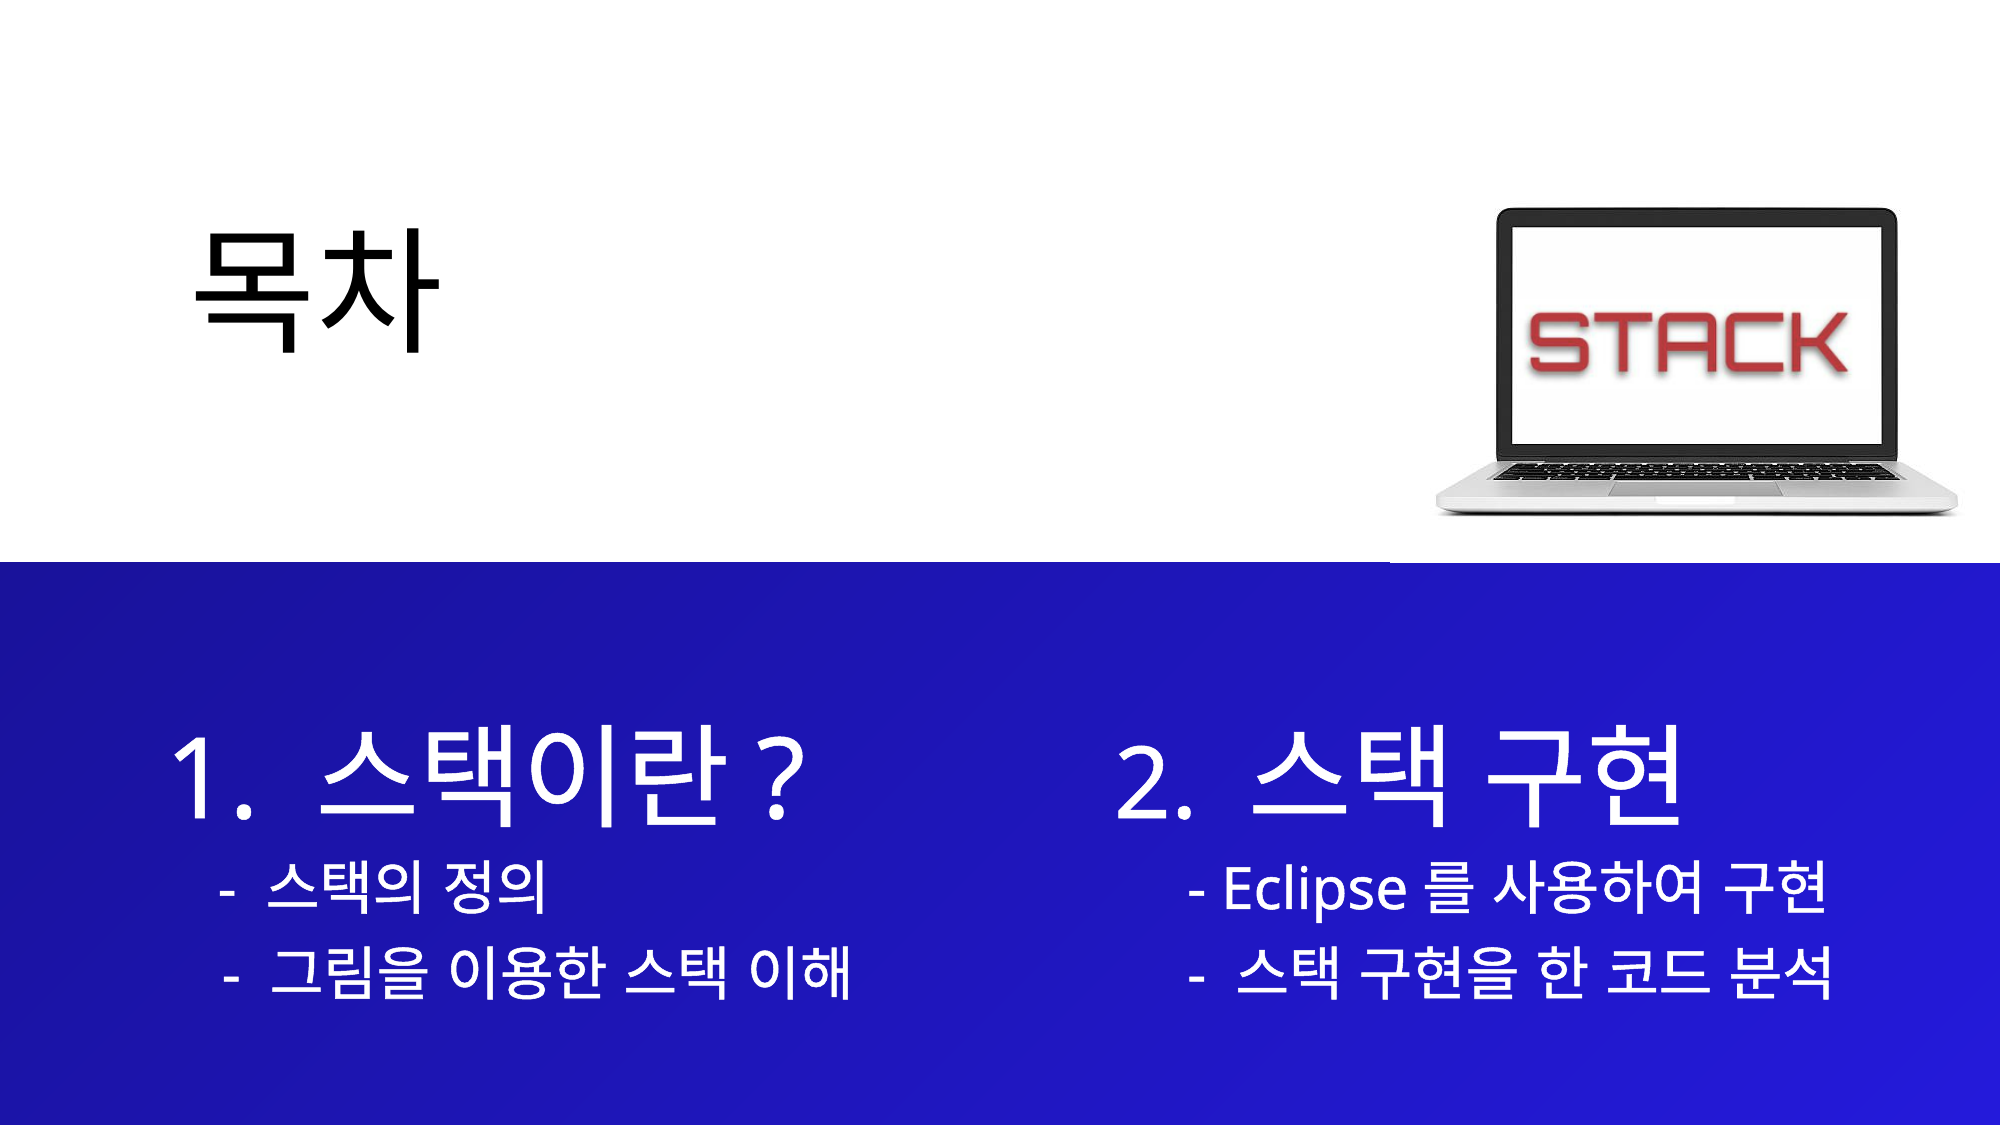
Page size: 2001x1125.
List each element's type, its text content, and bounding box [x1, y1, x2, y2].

picture [1390, 176, 2000, 563]
text_box 2. 스택 구현 [1099, 698, 1972, 848]
text_box - 스택의 정의 [203, 843, 995, 928]
text_box [0, 561, 2000, 1125]
text_box 1. 스택이란? [149, 698, 1023, 848]
text_box - Eclipse를 사용하여 구현 [1172, 843, 1964, 928]
text_box - 스택 구현을 한 코드 분석 [1172, 928, 1964, 1014]
text_box - 그림을 이용한 스택 이해 [207, 928, 999, 1014]
text_box 목차 [174, 197, 507, 378]
